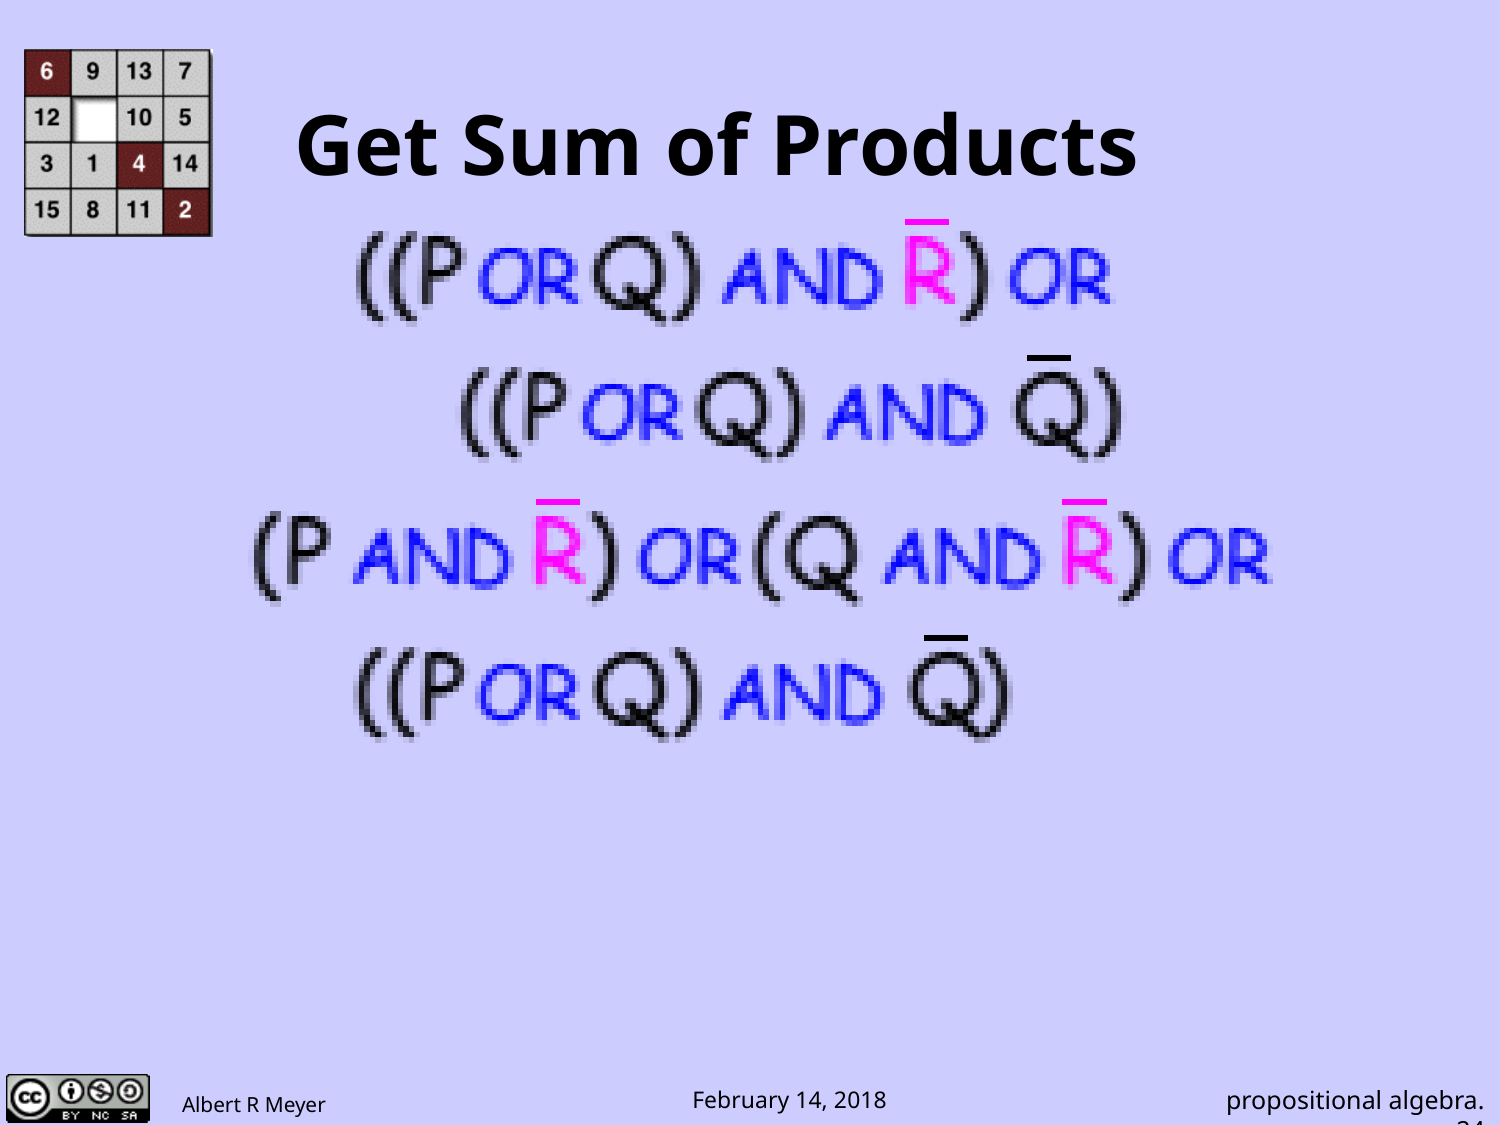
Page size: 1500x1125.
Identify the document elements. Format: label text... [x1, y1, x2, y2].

picture [6, 1074, 150, 1123]
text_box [345, 197, 1133, 475]
slide_number propositional algebra.24 [1202, 1076, 1500, 1123]
picture [24, 49, 213, 237]
title Get Sum of Products [278, 59, 1394, 225]
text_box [243, 476, 1279, 755]
